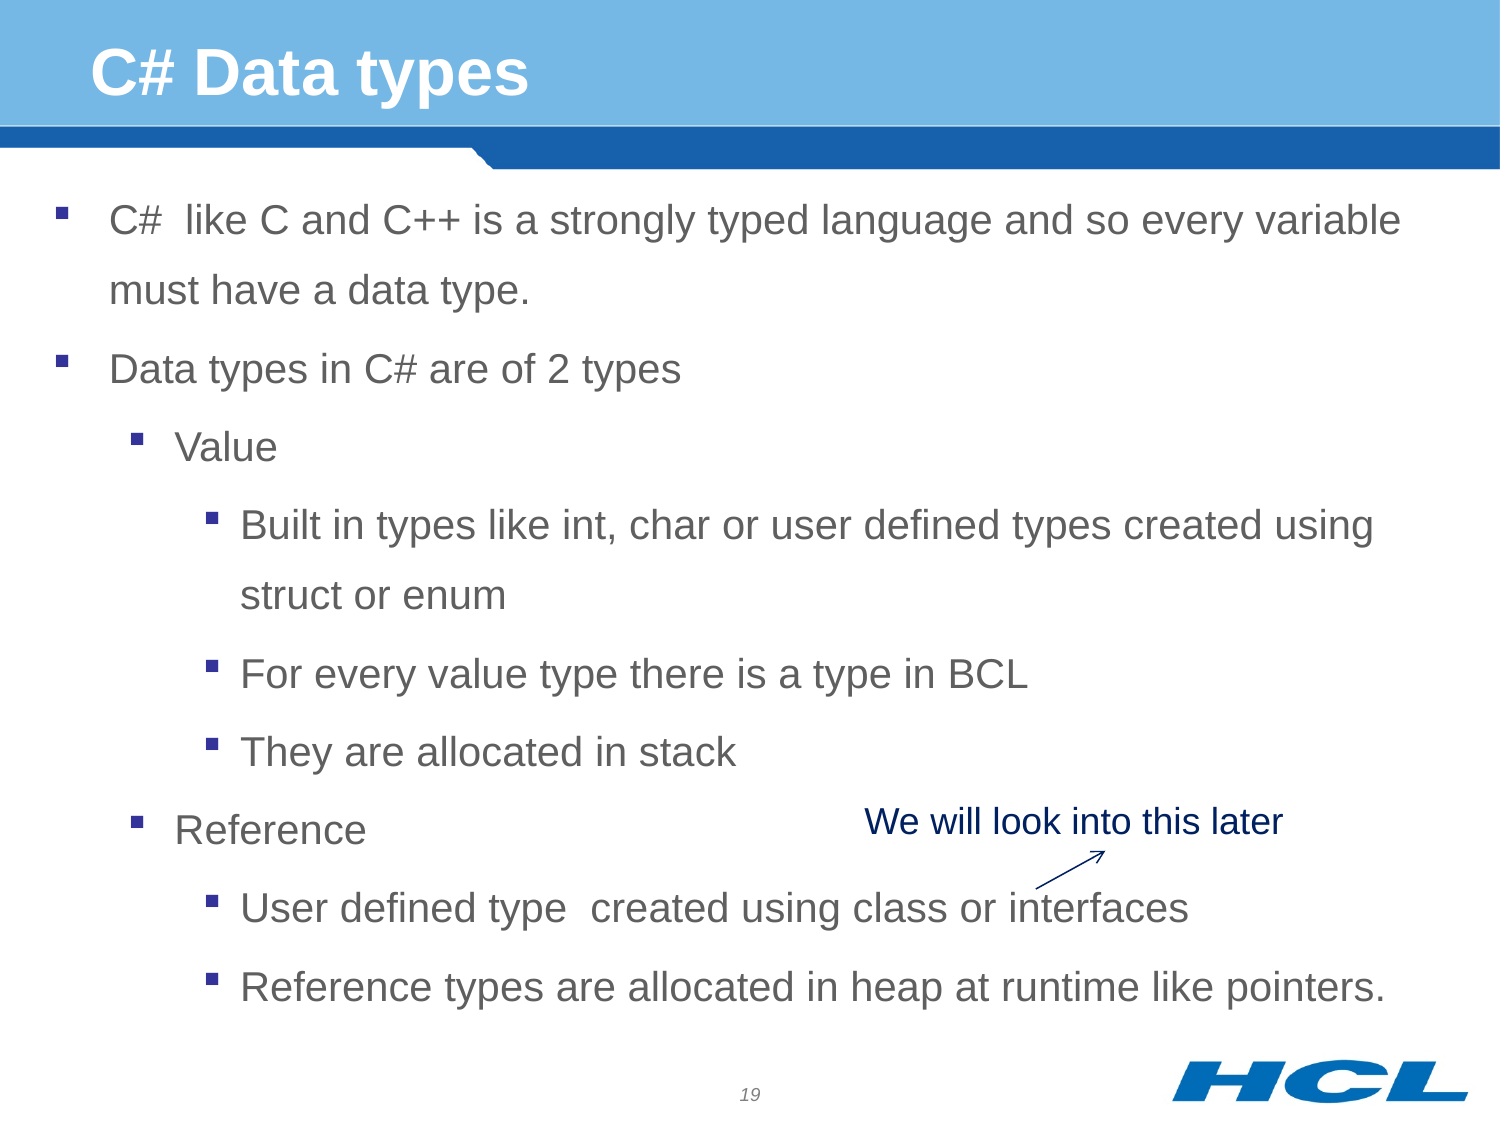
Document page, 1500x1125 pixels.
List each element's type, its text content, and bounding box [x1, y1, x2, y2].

text_box We will look into this later [849, 789, 1400, 850]
title C# Data types [75, 0, 1425, 138]
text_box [1035, 850, 1106, 890]
picture [0, 0, 1500, 188]
list C# like C and C++ is a strongly typed language and so every variable must have a data type. Data types in C# are of 2 types Value Built in types like int, char or user defined types created using struct or enum For every value type there is a type in BCL They are allocated in stack Reference User defined type created using class or interfaces Reference types are allocated in heap at runtime like pointers. [37, 165, 1475, 1050]
picture [1140, 1050, 1500, 1109]
slide_number 19 [574, 1074, 926, 1115]
